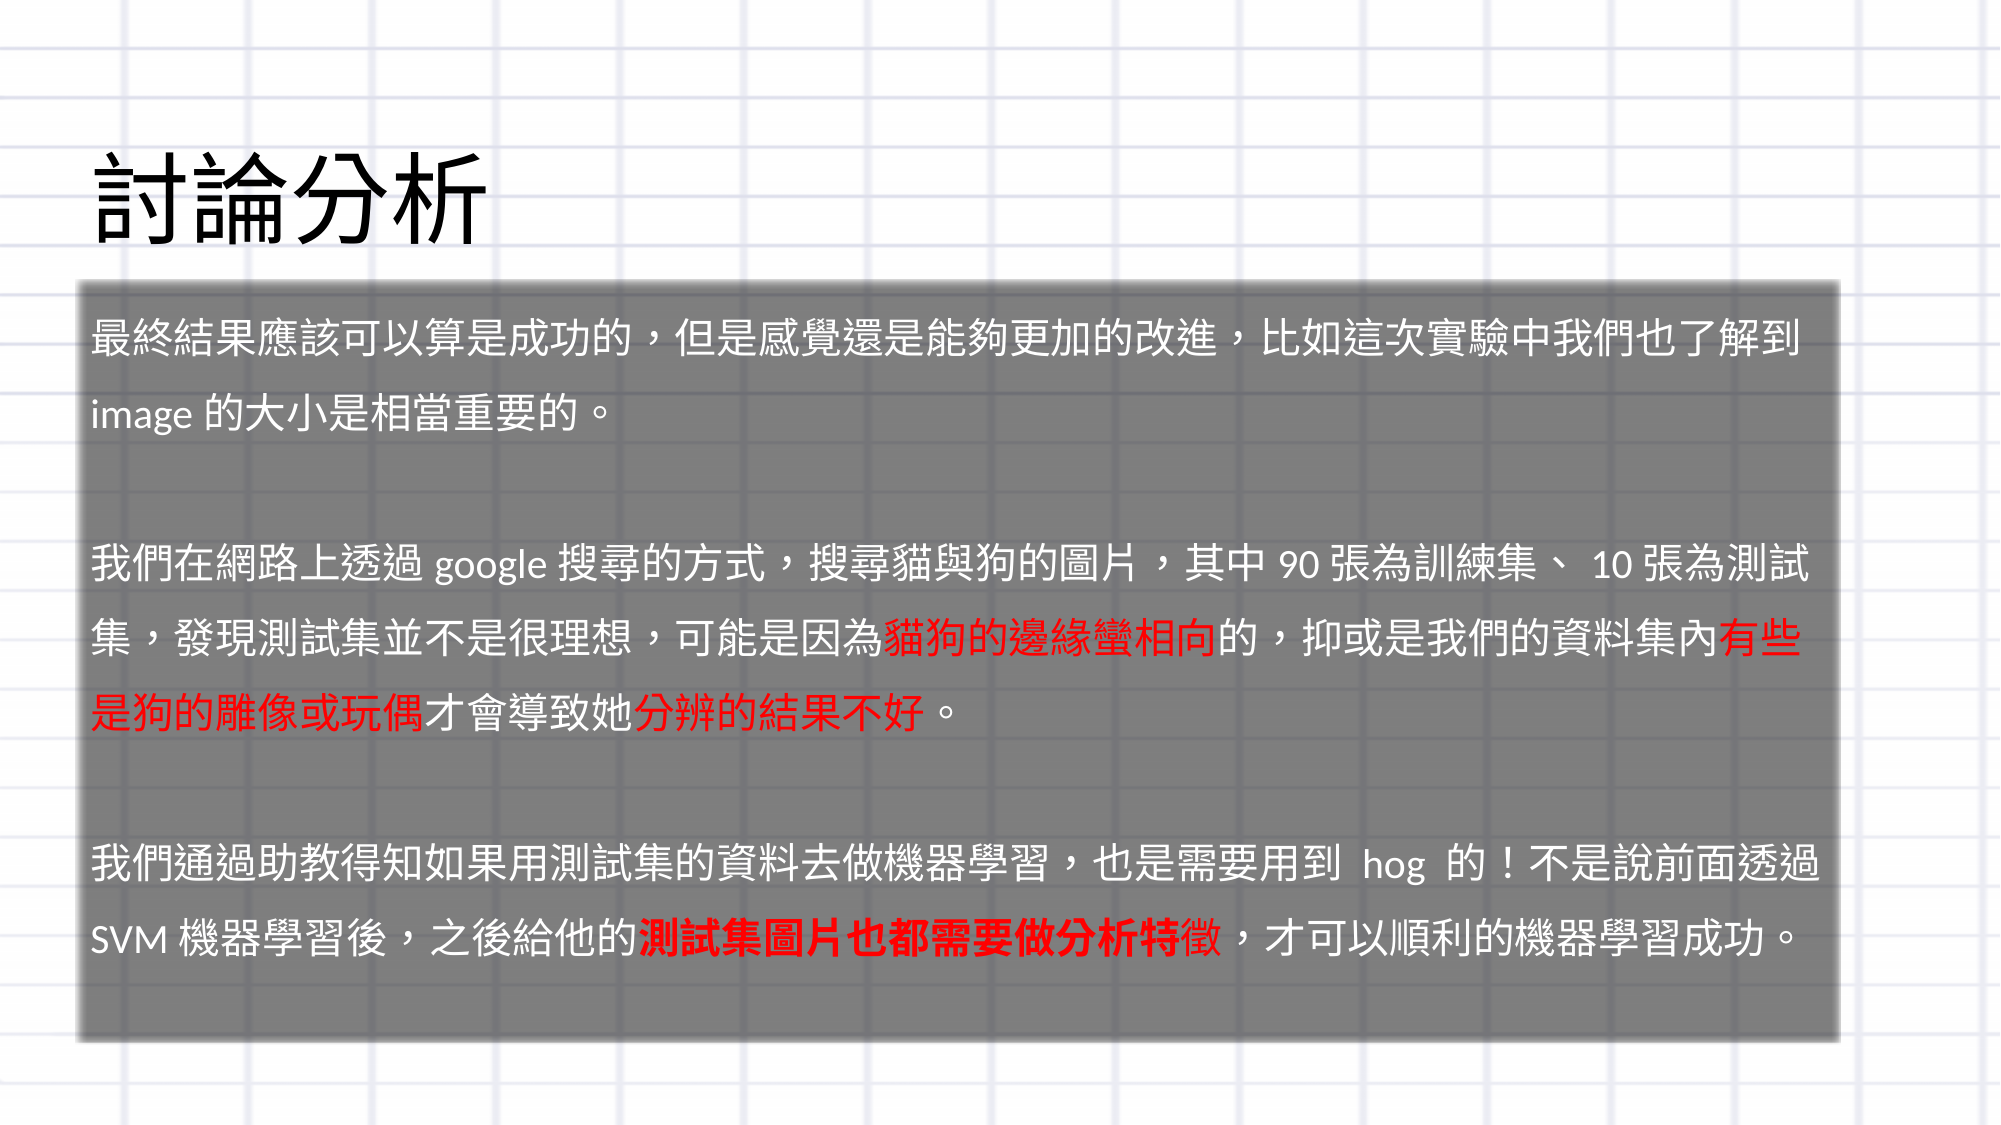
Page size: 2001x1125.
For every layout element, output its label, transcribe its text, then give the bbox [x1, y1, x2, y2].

picture [0, 0, 2001, 1125]
title 討論分析 [75, 59, 1873, 348]
text_box 最終結果應該可以算是成功的，但是感覺還是能夠更加的改進，比如這次實驗中我們也了解到image的大小是相當重要的。 我們在網路上透過google搜尋的方式，搜尋貓與狗的圖片，其中90張為訓練集、10張為測試集，發現測試集並不是很理想，可能是因為貓狗的邊緣蠻相向的，抑或是我們的資料集內有些是狗的雕像或玩偶才會導致她分辨的結果不好。 我們通過助教得知如果用測試集的資料去做機器學習，也是需要用到 hog 的！不是說前面透過SVM機器學習後，之後給他的測試集圖片也都需要做分析特徵，才可以順利的機器學習成功。 [78, 282, 1839, 1036]
